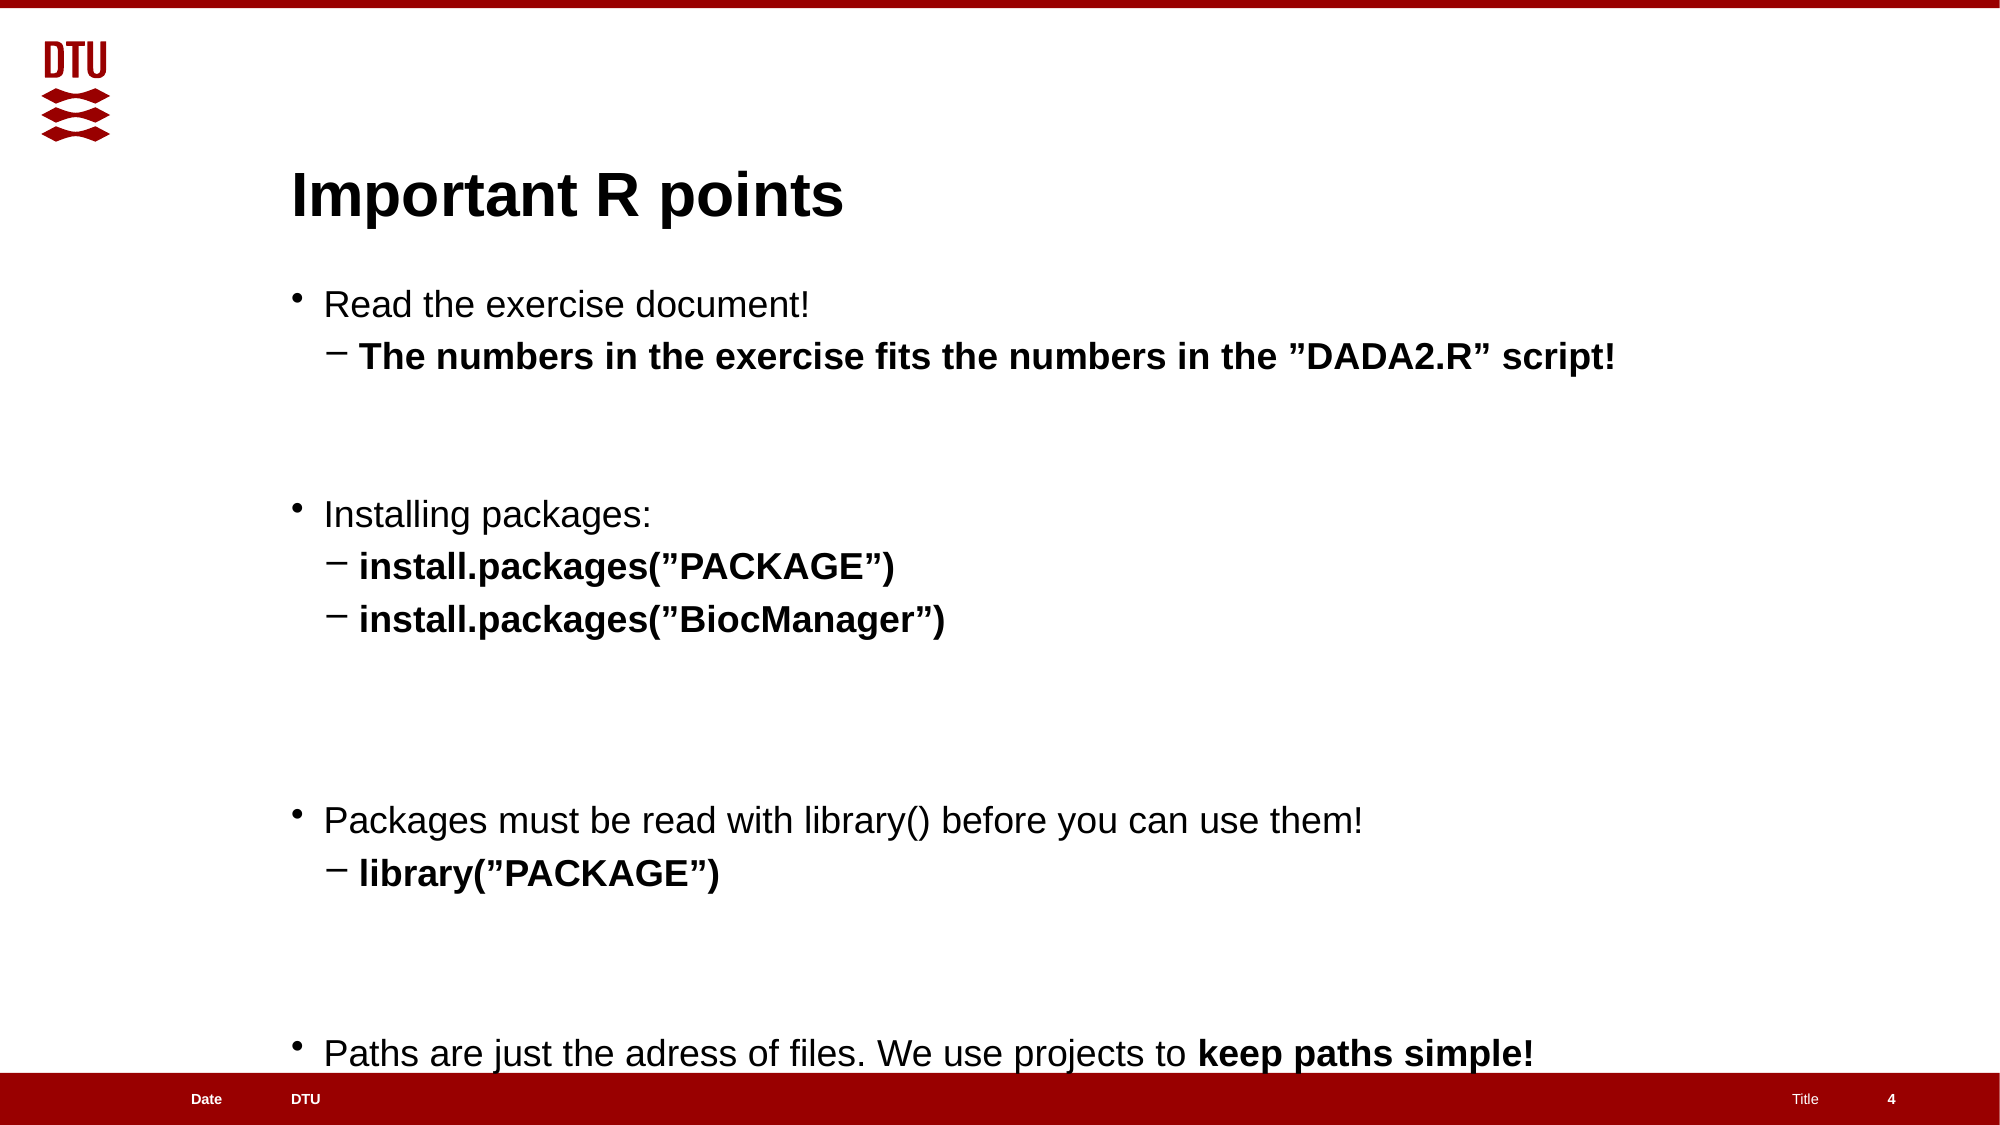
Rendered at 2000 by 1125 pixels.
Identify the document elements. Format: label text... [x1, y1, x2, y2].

list Read the exercise document! The numbers in the exercise fits the numbers in the ”DADA2.R” script! Installing packages: install.packages(”PACKAGE”) install.packages(”BiocManager”) Packages must be read with library() before you can use them! library(”PACKAGE”) Paths are just the adress of files. We use projects to keep paths simple! [291, 279, 1819, 1026]
title Important R points [291, 69, 1819, 230]
slide_number 4 [1887, 1073, 1959, 1125]
